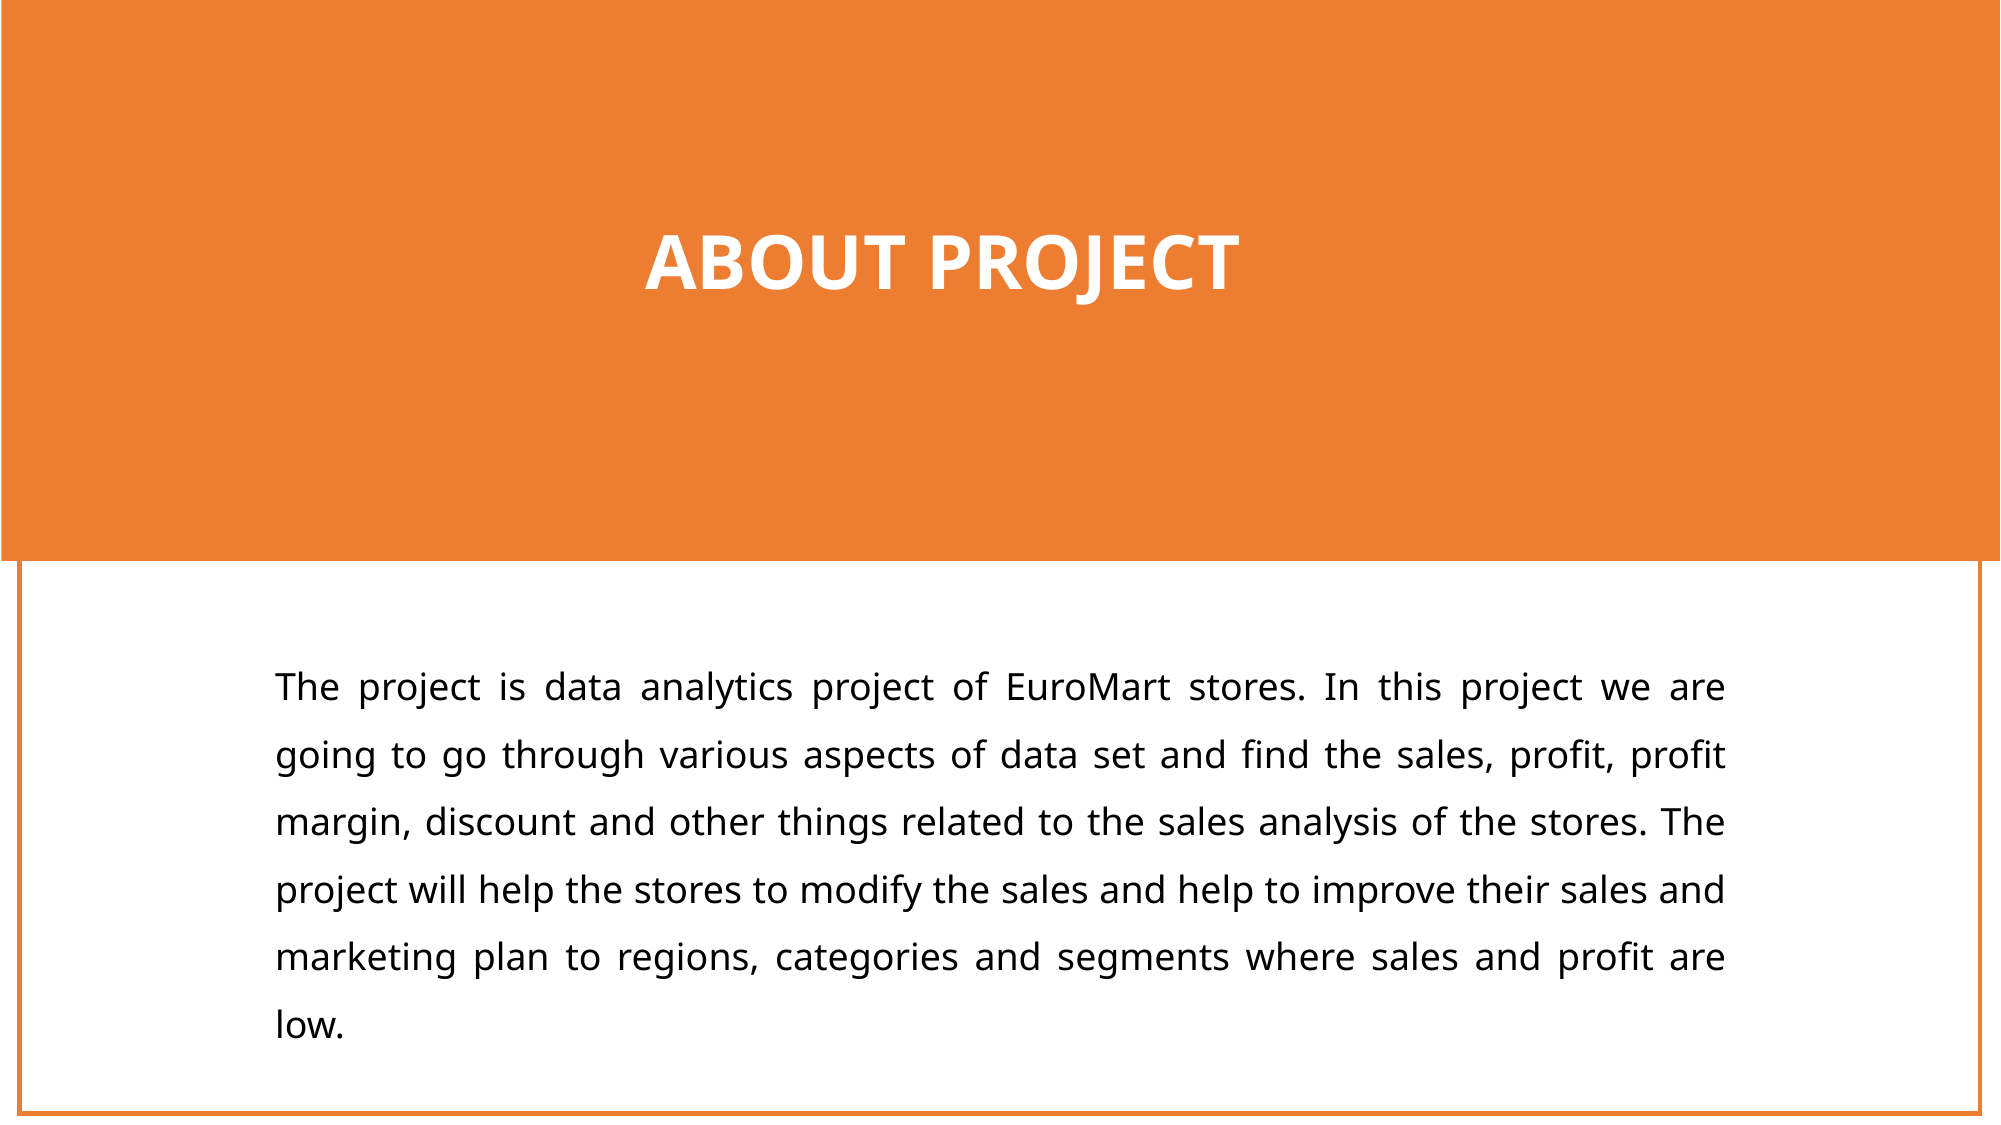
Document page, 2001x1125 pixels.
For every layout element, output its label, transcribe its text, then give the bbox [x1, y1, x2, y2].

text_box The project is data analytics project of EuroMart stores. In this project we are going to go through various aspects of data set and find the sales, profit, profit margin, discount and other things related to the sales analysis of the stores. The project will help the stores to modify the sales and help to improve their sales and marketing plan to regions, categories and segments where sales and profit are low. [260, 633, 1743, 1053]
text_box ABOUT PROJECT [423, 206, 1463, 312]
text_box [0, 0, 2000, 562]
